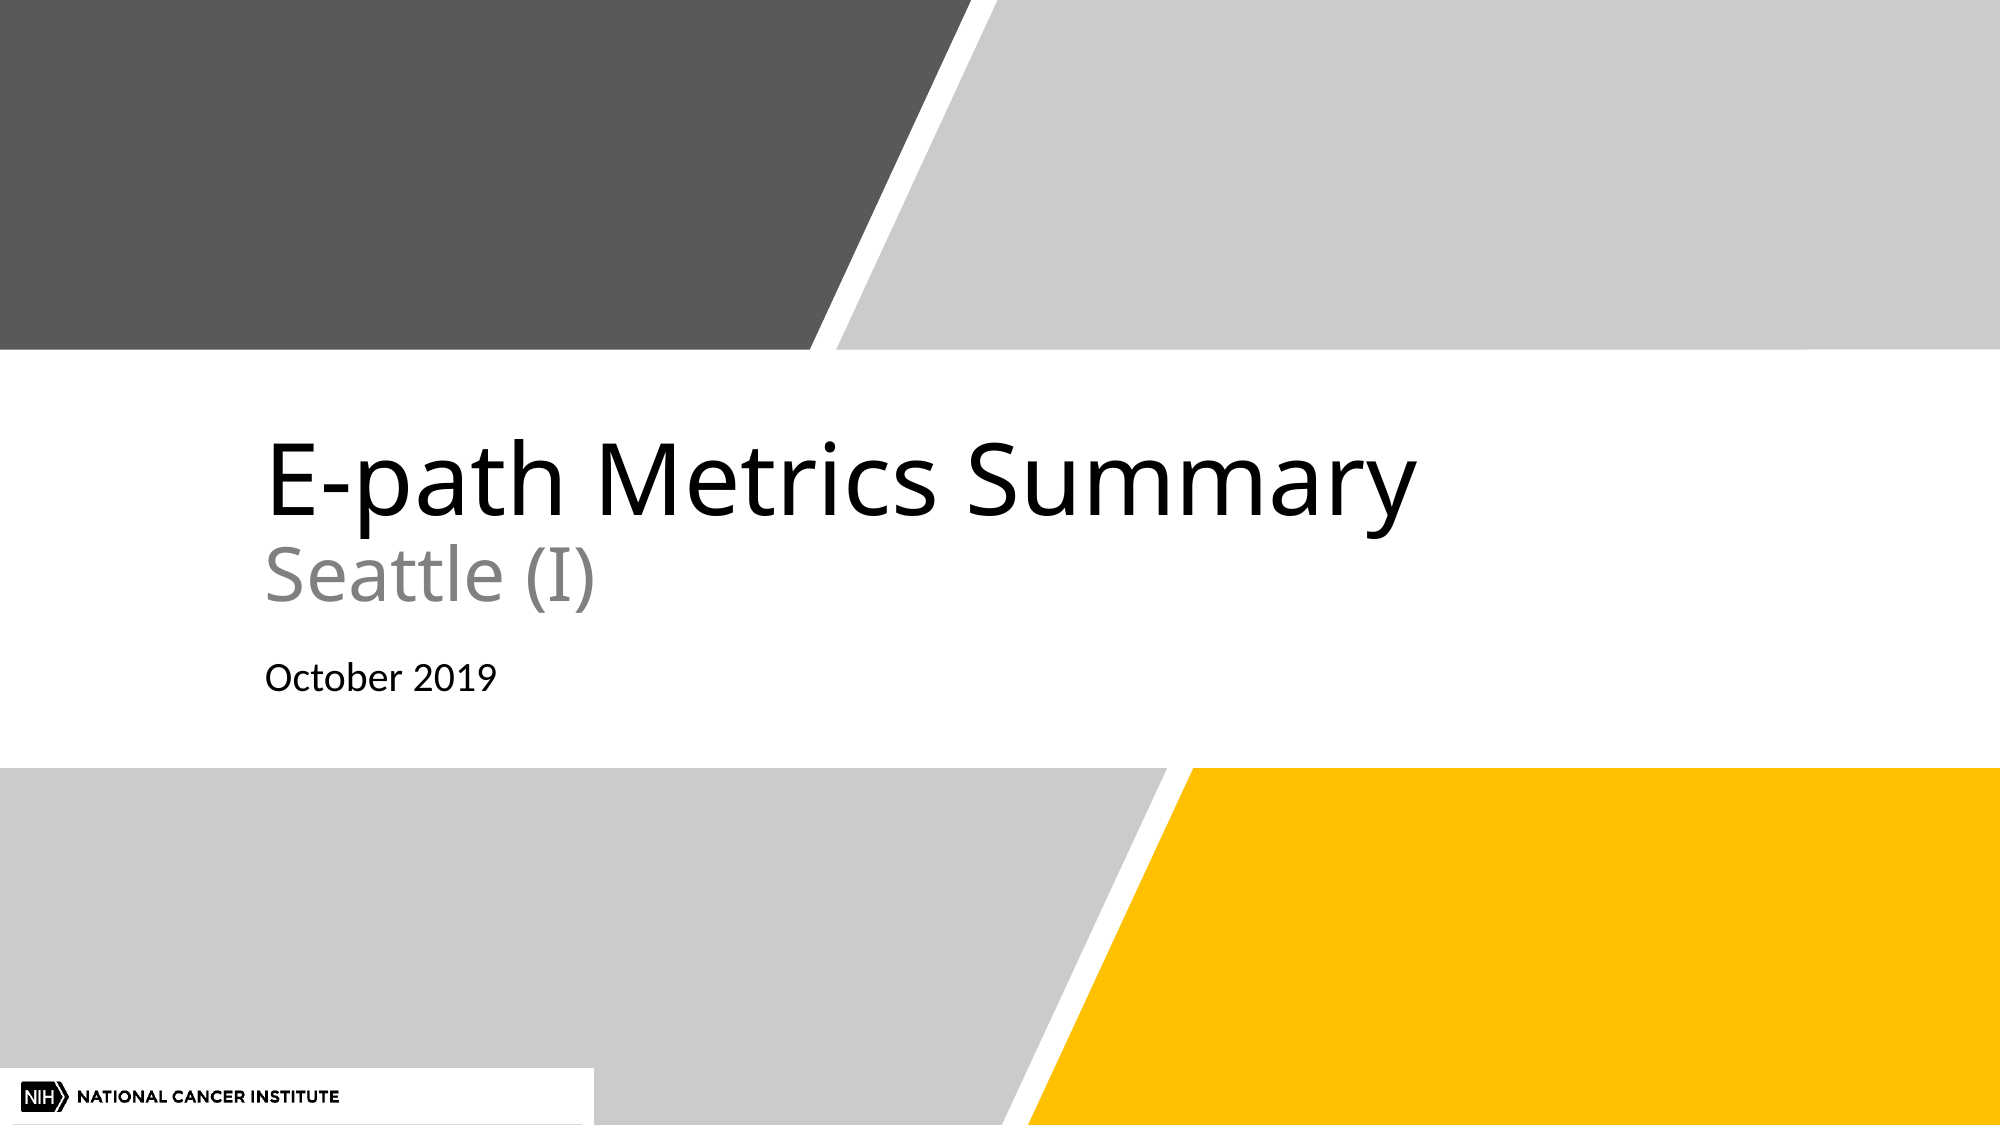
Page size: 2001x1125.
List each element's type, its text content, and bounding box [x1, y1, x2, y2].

text_box [0, 767, 1169, 1125]
text_box [834, 0, 2000, 351]
text_box [1007, 767, 1192, 1125]
text_box [0, 0, 973, 351]
subtitle October 2019 [249, 647, 1750, 742]
text_box [1026, 767, 2000, 1125]
title E-path Metrics Summary Seattle (I) [249, 368, 1750, 625]
picture [0, 1068, 594, 1125]
